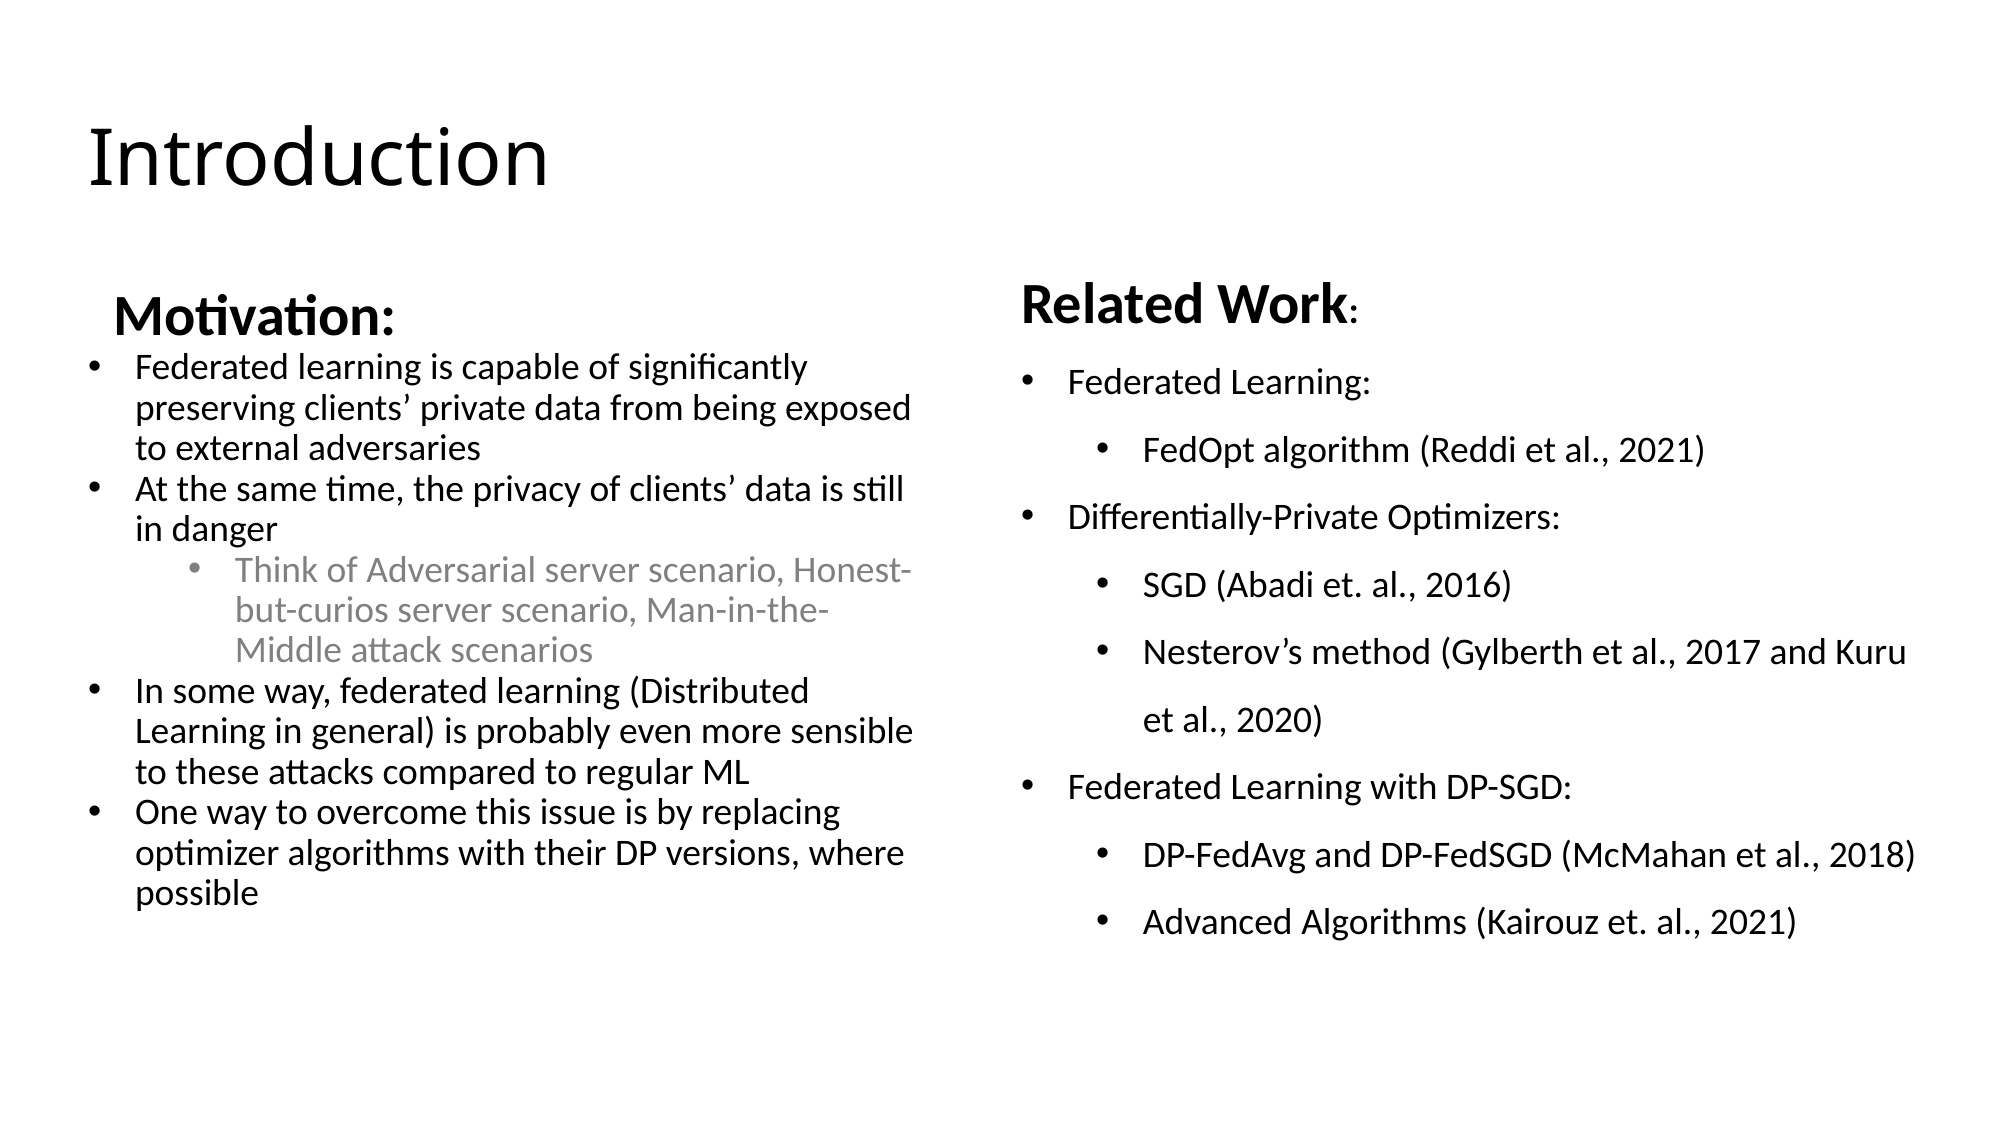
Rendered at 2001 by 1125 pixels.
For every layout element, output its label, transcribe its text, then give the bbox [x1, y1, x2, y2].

title Introduction [68, 97, 1932, 223]
text_box Related Work: Federated Learning: FedOpt algorithm (Reddi et al., 2021) Differentially-Private Optimizers: SGD (Abadi et. al., 2016) Nesterov’s method (Gylberth et al., 2017 and Kuru et al., 2020) Federated Learning with DP-SGD: DP-FedAvg and DP-FedSGD (McMahan et al., 2018) Advanced Algorithms (Kairouz et. al., 2021) [981, 222, 1957, 1085]
list Motivation: Federated learning is capable of significantly preserving clients’ private data from being exposed to external adversaries At the same time, the privacy of clients’ data is still in danger Think of Adversarial server scenario, Honest-but-curios server scenario, Man-in-the-Middle attack scenarios In some way, federated learning (Distributed Learning in general) is probably even more sensible to these attacks compared to regular ML One way to overcome this issue is by replacing optimizer algorithms with their DP versions, where possible [68, 222, 948, 1064]
